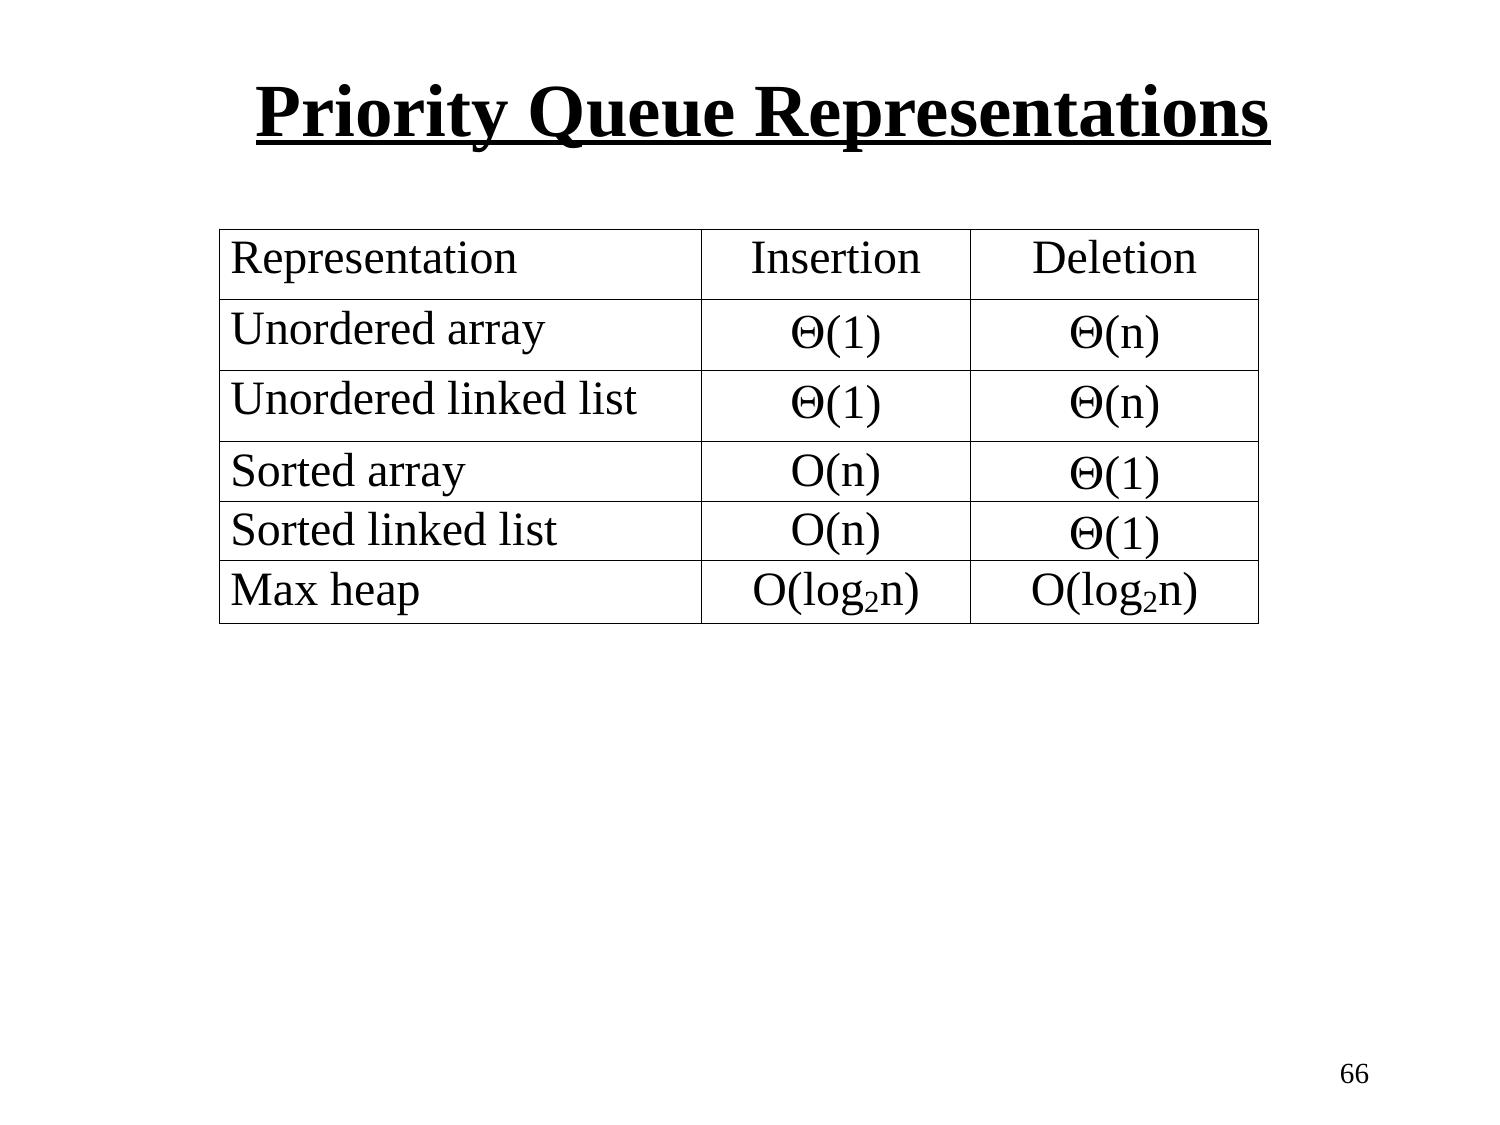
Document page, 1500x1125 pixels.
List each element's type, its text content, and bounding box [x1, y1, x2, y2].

text_box Priority Queue Representations [195, 53, 1331, 159]
slide_number 66 [1071, 1046, 1385, 1123]
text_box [204, 228, 1298, 891]
